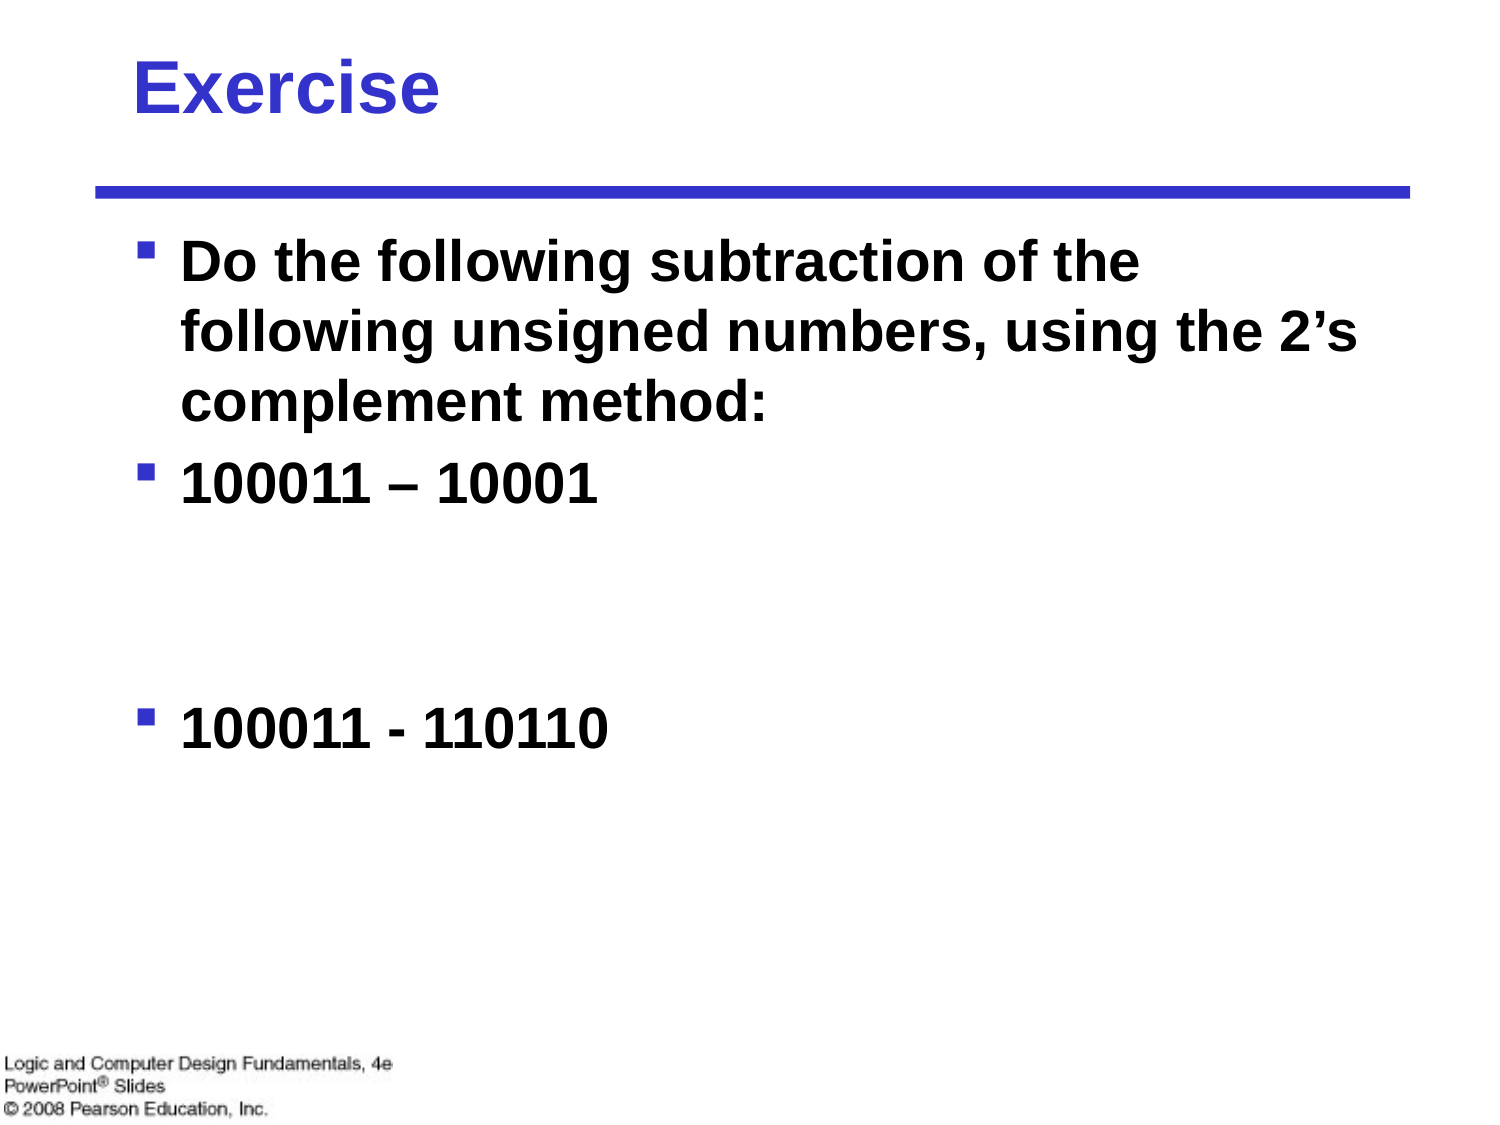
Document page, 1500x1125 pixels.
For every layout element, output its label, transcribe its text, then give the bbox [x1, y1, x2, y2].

title Exercise [117, 0, 1393, 168]
picture [4, 1053, 393, 1121]
list Do the following subtraction of the following unsigned numbers, using the 2’s complement method: 100011 – 10001 100011 - 110110 [117, 215, 1394, 1041]
